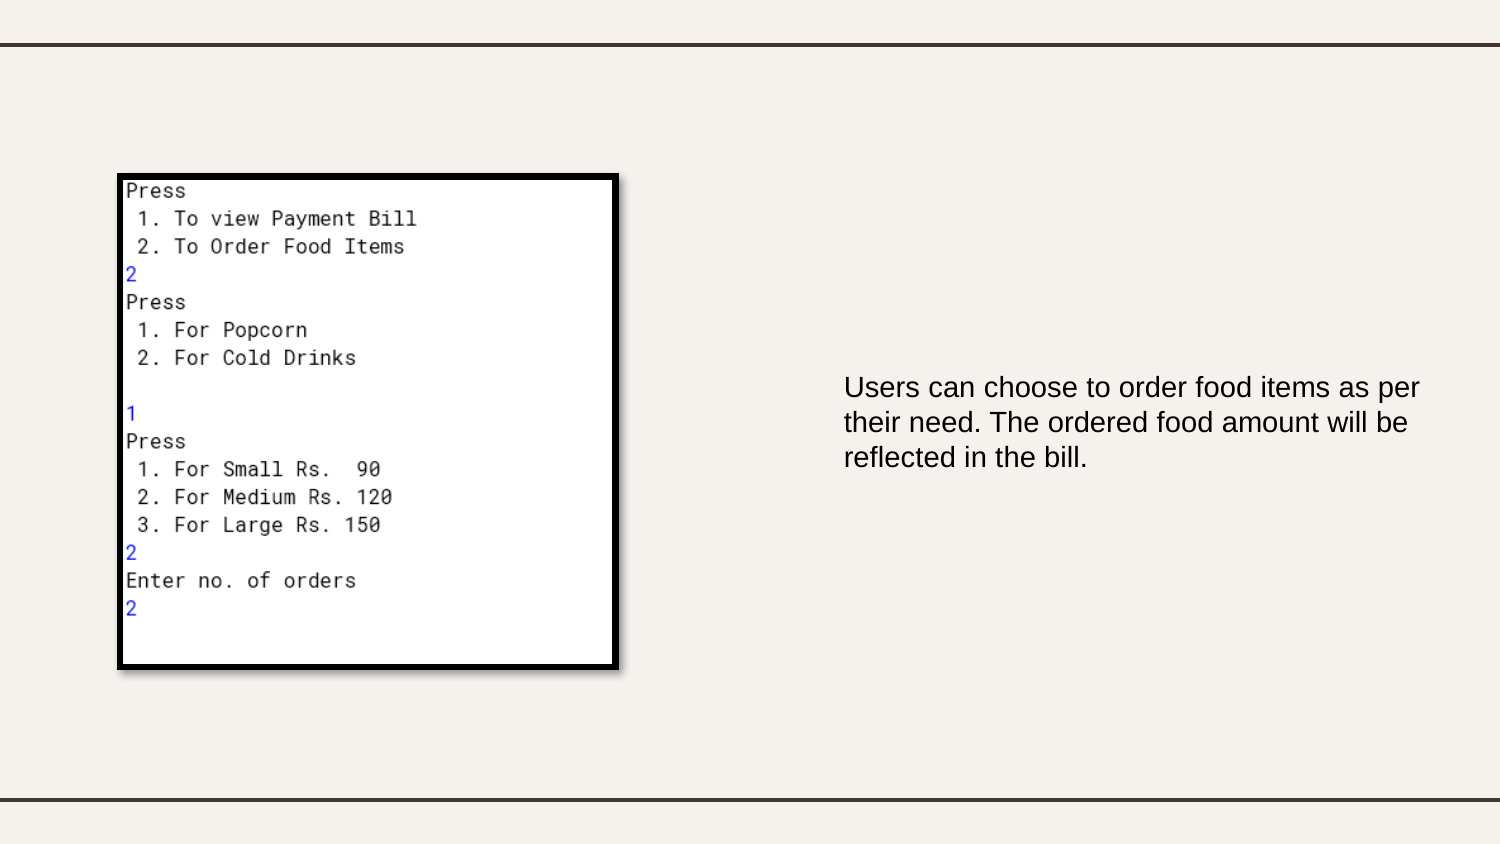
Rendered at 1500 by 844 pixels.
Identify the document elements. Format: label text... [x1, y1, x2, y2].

picture [122, 179, 613, 665]
text_box Users can choose to order food items as per their need. The ordered food amount will be reflected in the bill. [829, 361, 1493, 481]
